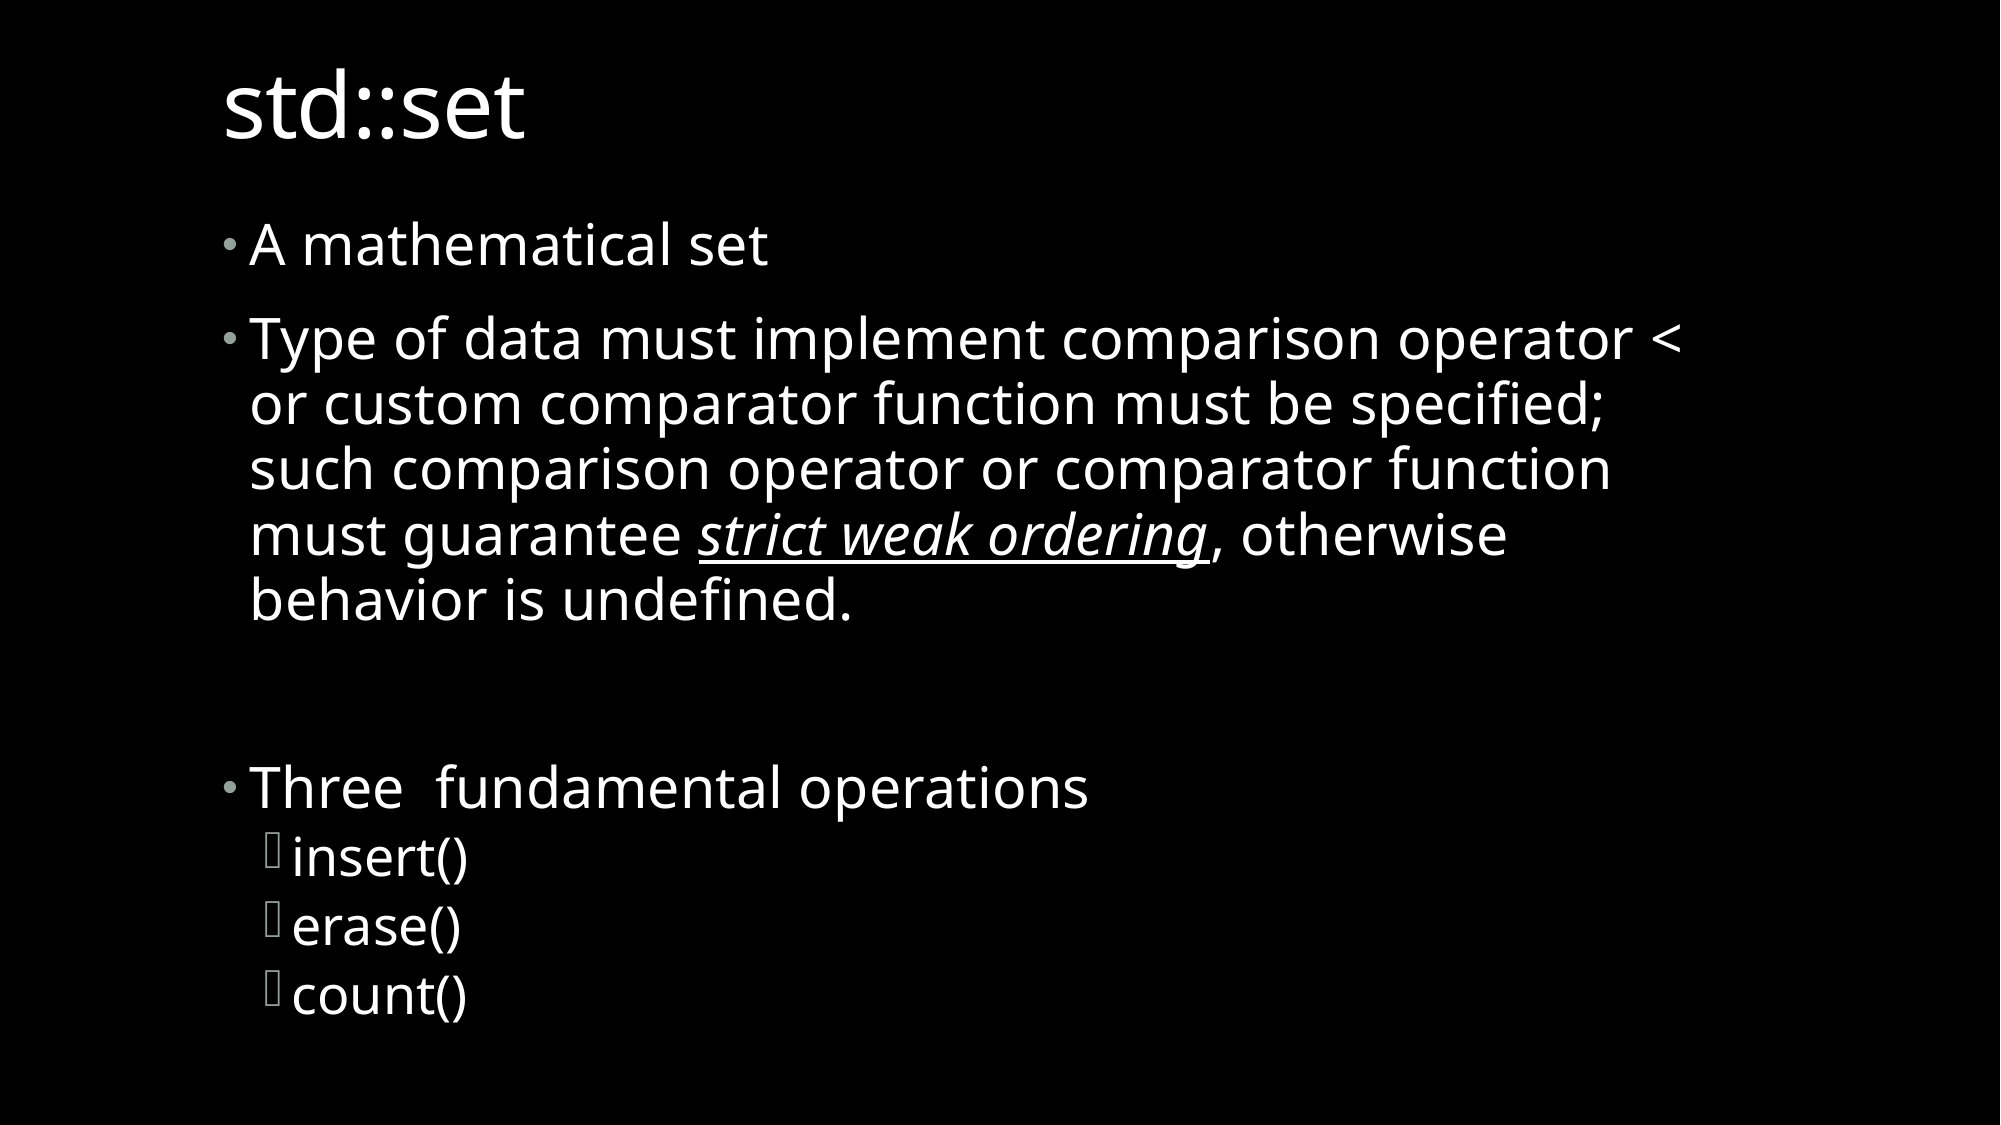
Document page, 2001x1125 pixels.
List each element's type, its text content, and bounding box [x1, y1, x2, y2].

list A mathematical set Type of data must implement comparison operator < or custom comparator function must be specified; such comparison operator or comparator function must guarantee strict weak ordering, otherwise behavior is undefined. Three fundamental operations insert() erase() count() [206, 205, 1724, 1043]
title std::set [206, 0, 1797, 166]
